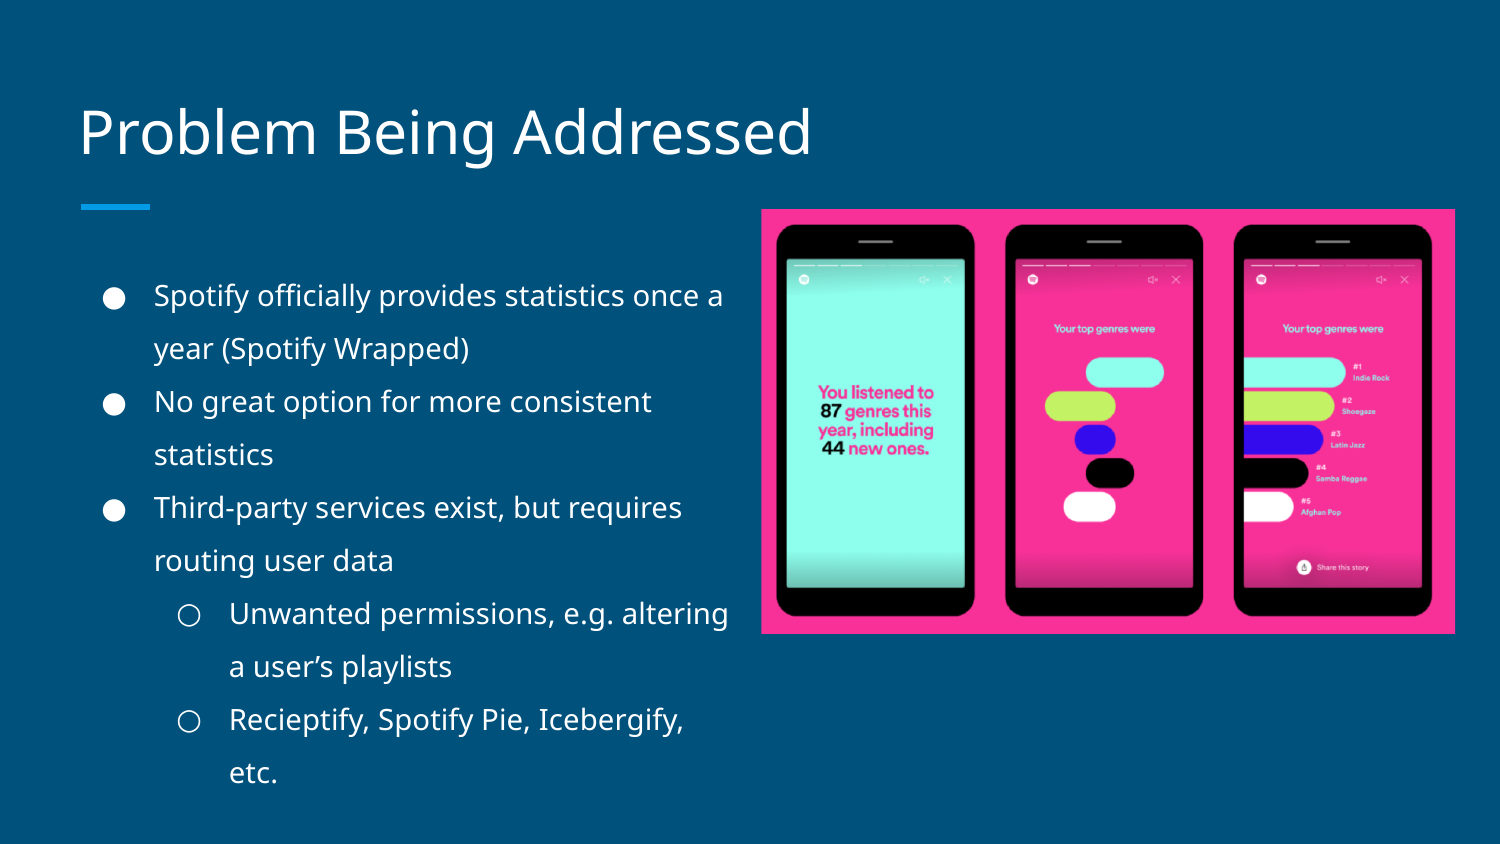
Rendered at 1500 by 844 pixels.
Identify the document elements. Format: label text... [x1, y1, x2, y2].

picture [258, 768, 268, 782]
list Spotify officially provides statistics once a year (Spotify Wrapped) No great option for more consistent statistics Third-party services exist, but requires routing user data Unwanted permissions, e.g. altering a user’s playlists Recieptify, Spotify Pie, Icebergify, etc. [63, 244, 751, 750]
title Problem Being Addressed [63, 75, 1437, 188]
picture [247, 765, 254, 782]
picture [231, 768, 243, 782]
picture [762, 210, 1455, 633]
